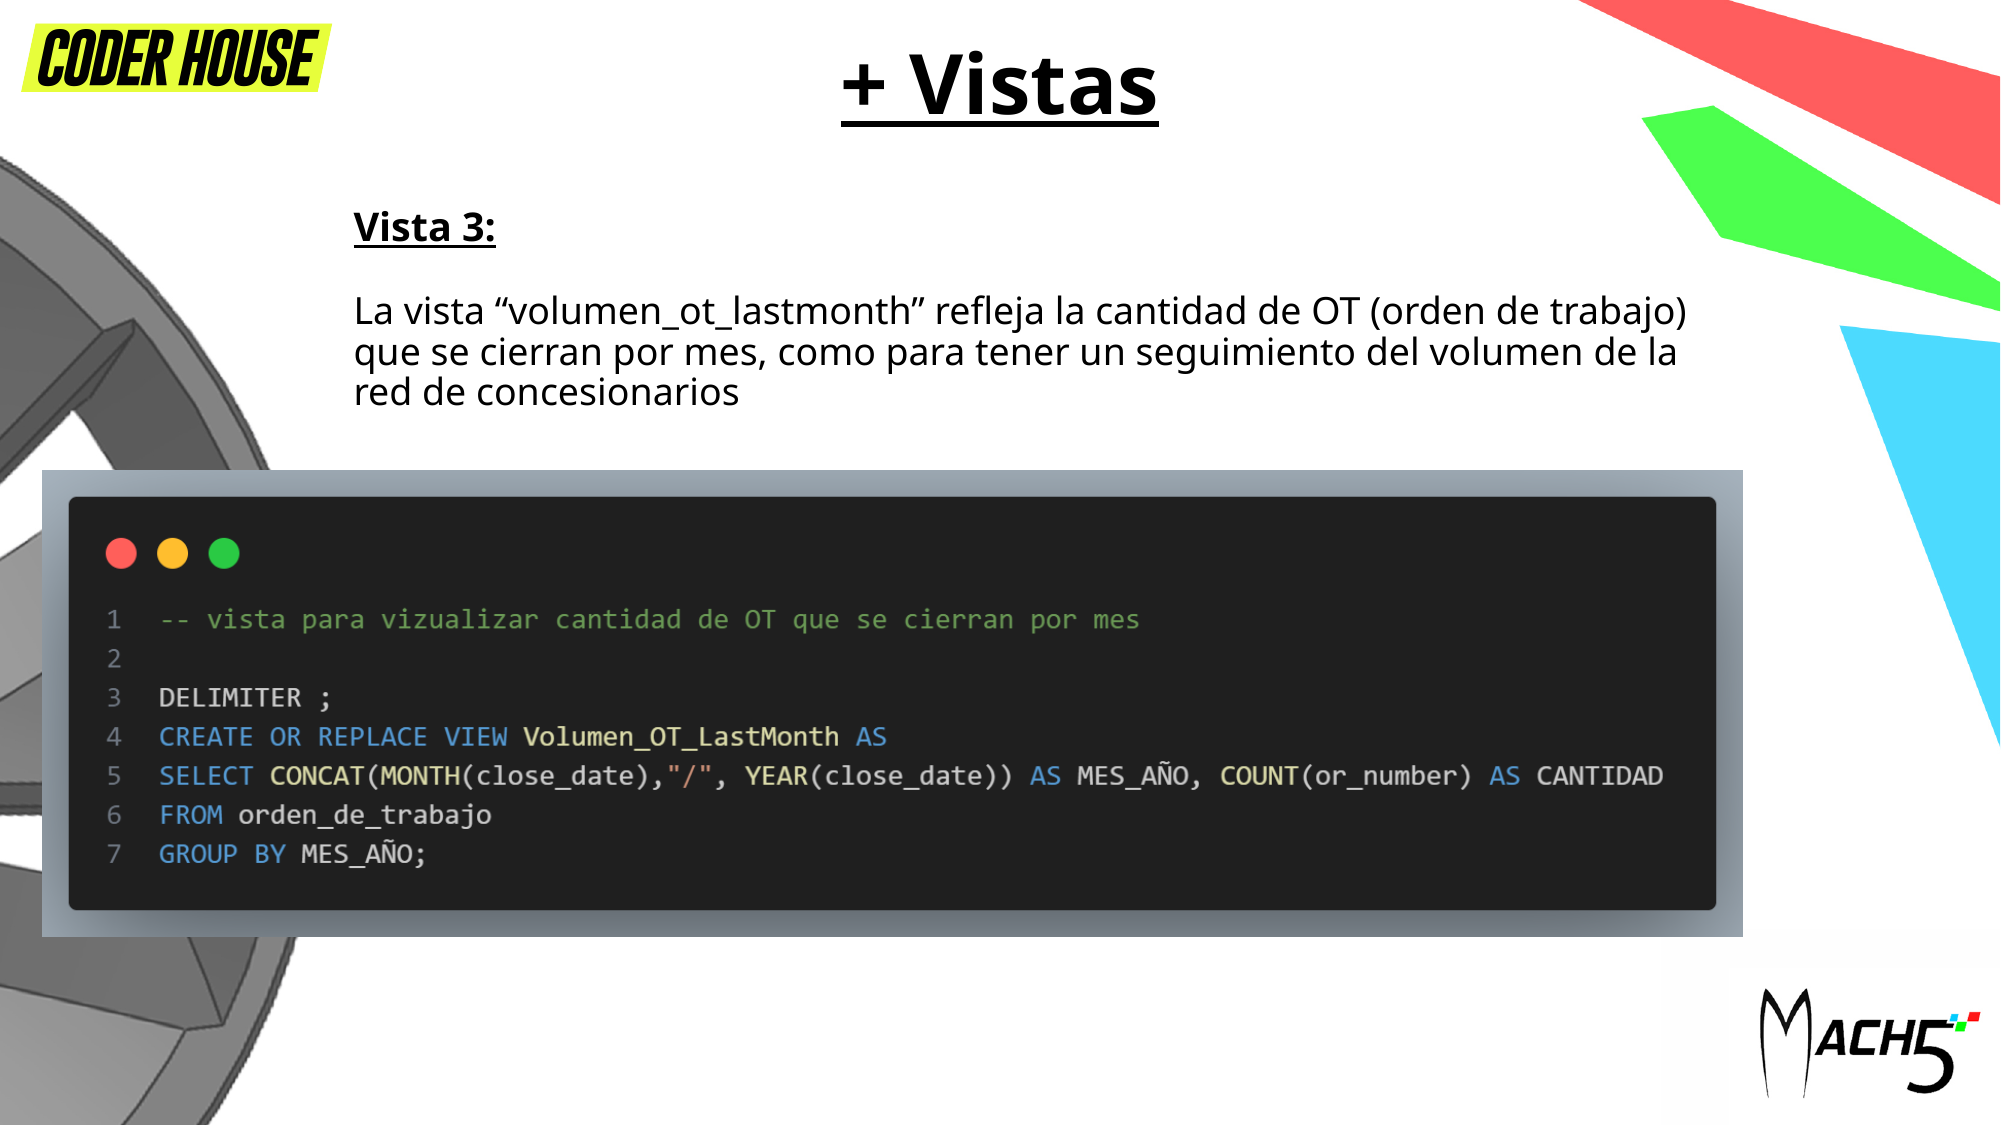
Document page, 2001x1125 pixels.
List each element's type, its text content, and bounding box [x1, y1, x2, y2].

picture [0, 0, 2001, 1125]
text_box Vista 3: La vista “volumen_ot_lastmonth” refleja la cantidad de OT (orden de trabajo) que se cierran por mes, como para tener un seguimiento del volumen de la red de concesionarios [338, 199, 1719, 422]
title + Vistas [137, 23, 1863, 152]
